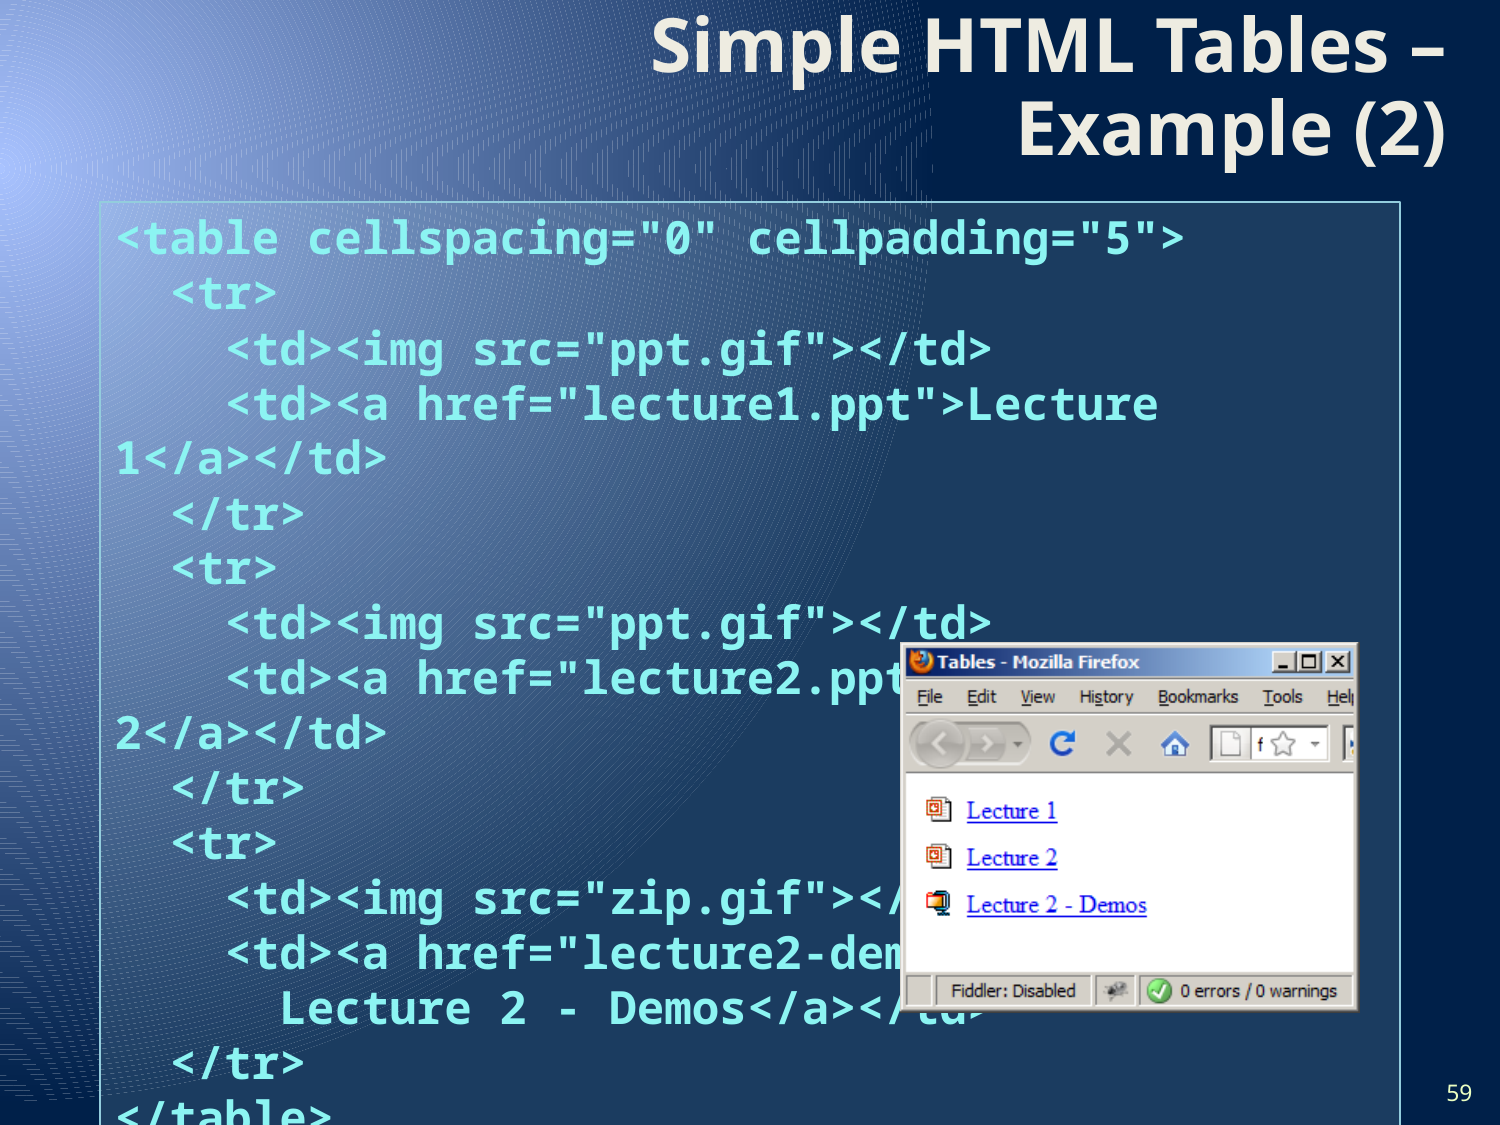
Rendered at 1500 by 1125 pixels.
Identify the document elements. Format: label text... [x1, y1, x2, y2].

text_box <table cellspacing="0" cellpadding="5"> <tr> <td><img src="ppt.gif"></td> <td><a href="lecture1.ppt">Lecture 1</a></td> </tr> <tr> <td><img src="ppt.gif"></td> <td><a href="lecture2.ppt">Lecture 2</a></td> </tr> <tr> <td><img src="zip.gif"></td> <td><a href="lecture2-demos.zip"> Lecture 2 - Demos</a></td> </tr> </table> [99, 201, 1400, 1125]
title Simple HTML Tables – Example (2) [300, 12, 1463, 163]
slide_number 59 [1412, 1074, 1488, 1113]
picture [899, 641, 1360, 1013]
